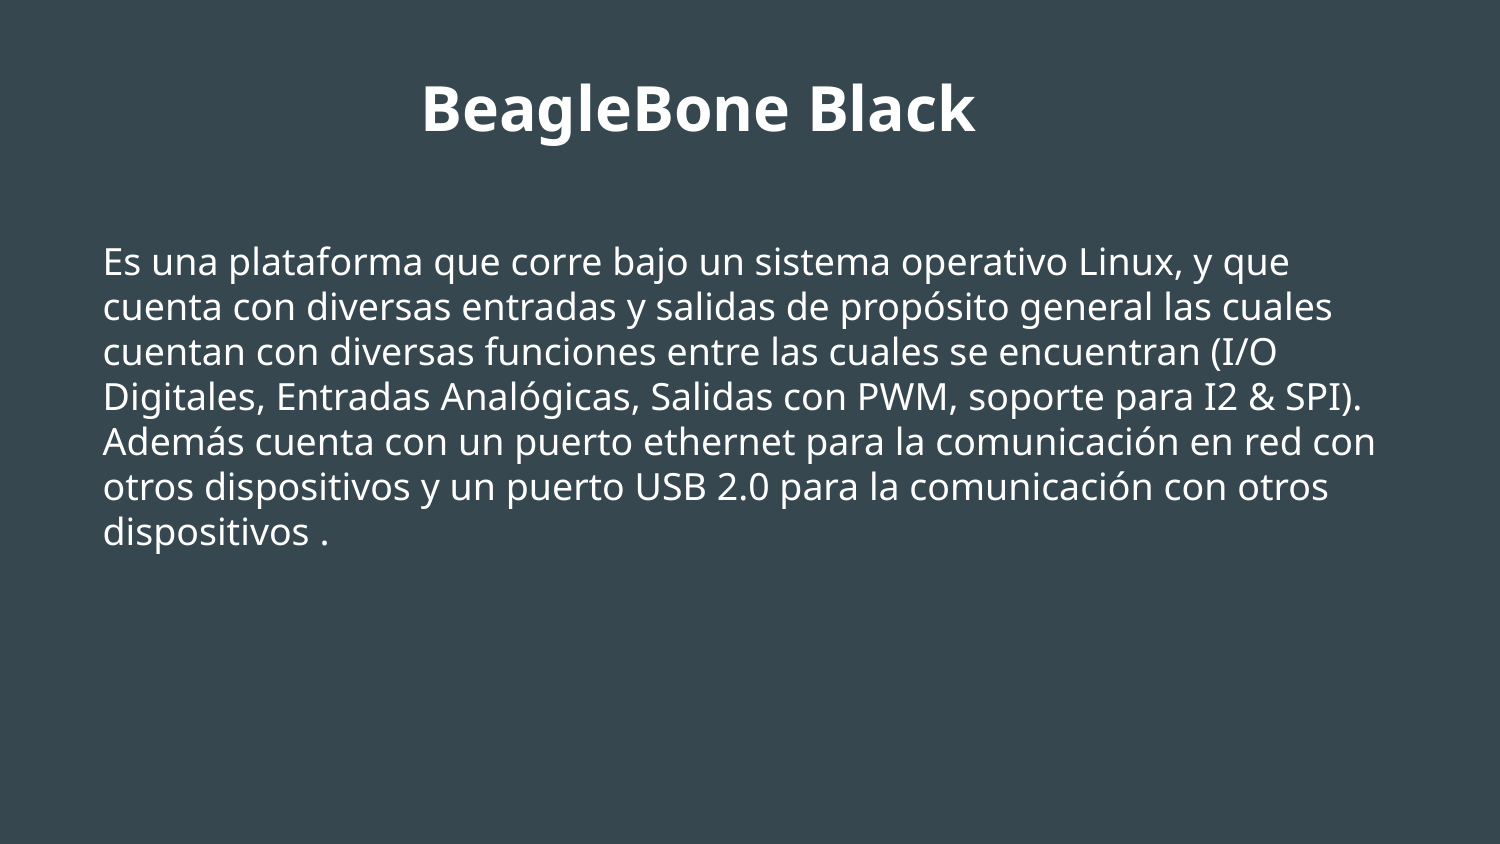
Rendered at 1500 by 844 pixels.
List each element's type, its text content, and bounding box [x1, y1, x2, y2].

title BeagleBone Black [405, 53, 1095, 144]
list Es una plataforma que corre bajo un sistema operativo Linux, y que cuenta con diversas entradas y salidas de propósito general las cuales cuentan con diversas funciones entre las cuales se encuentran (I/O Digitales, Entradas Analógicas, Salidas con PWM, soporte para I2 & SPI). Además cuenta con un puerto ethernet para la comunicación en red con otros dispositivos y un puerto USB 2.0 para la comunicación con otros dispositivos . [87, 222, 1413, 554]
